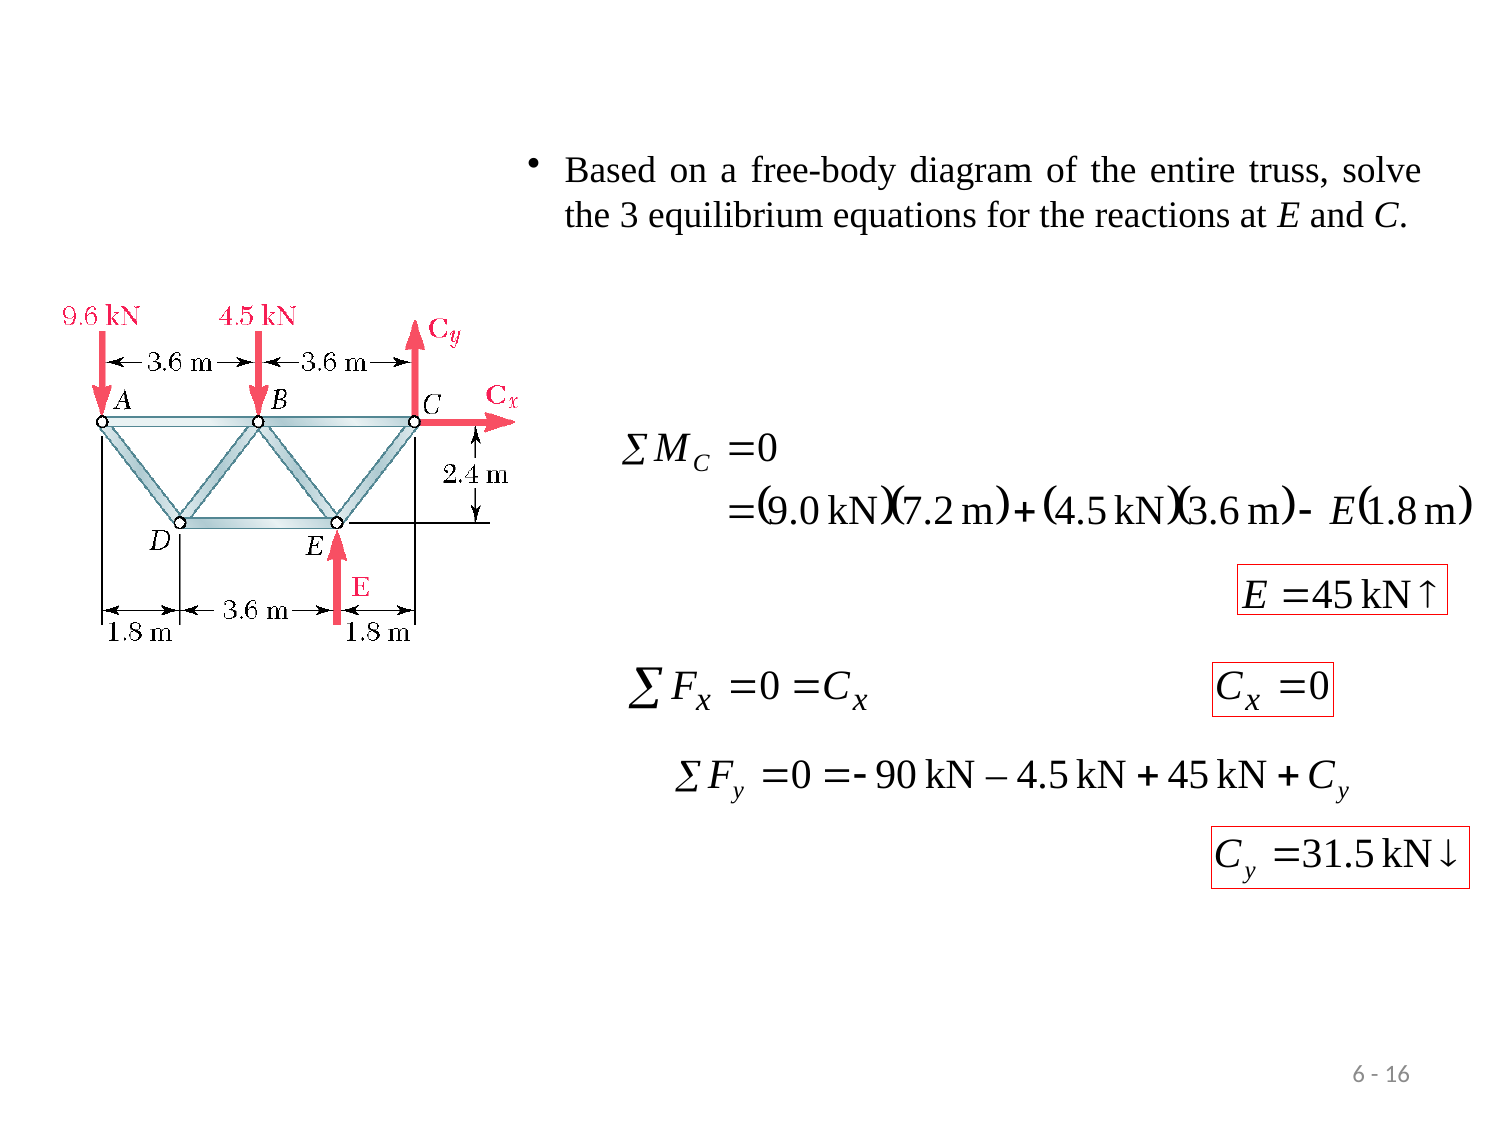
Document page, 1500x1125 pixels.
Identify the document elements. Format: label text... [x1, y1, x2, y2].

text_box Based on a free-body diagram of the entire truss, solve the 3 equilibrium equations for the reactions at E and C. [512, 137, 1438, 243]
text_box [1211, 825, 1470, 889]
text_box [1212, 662, 1334, 717]
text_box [624, 662, 878, 717]
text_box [670, 750, 1359, 810]
slide_number 6 - 16 [1074, 1042, 1425, 1103]
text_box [1237, 564, 1449, 615]
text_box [617, 424, 1473, 538]
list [62, 299, 519, 649]
